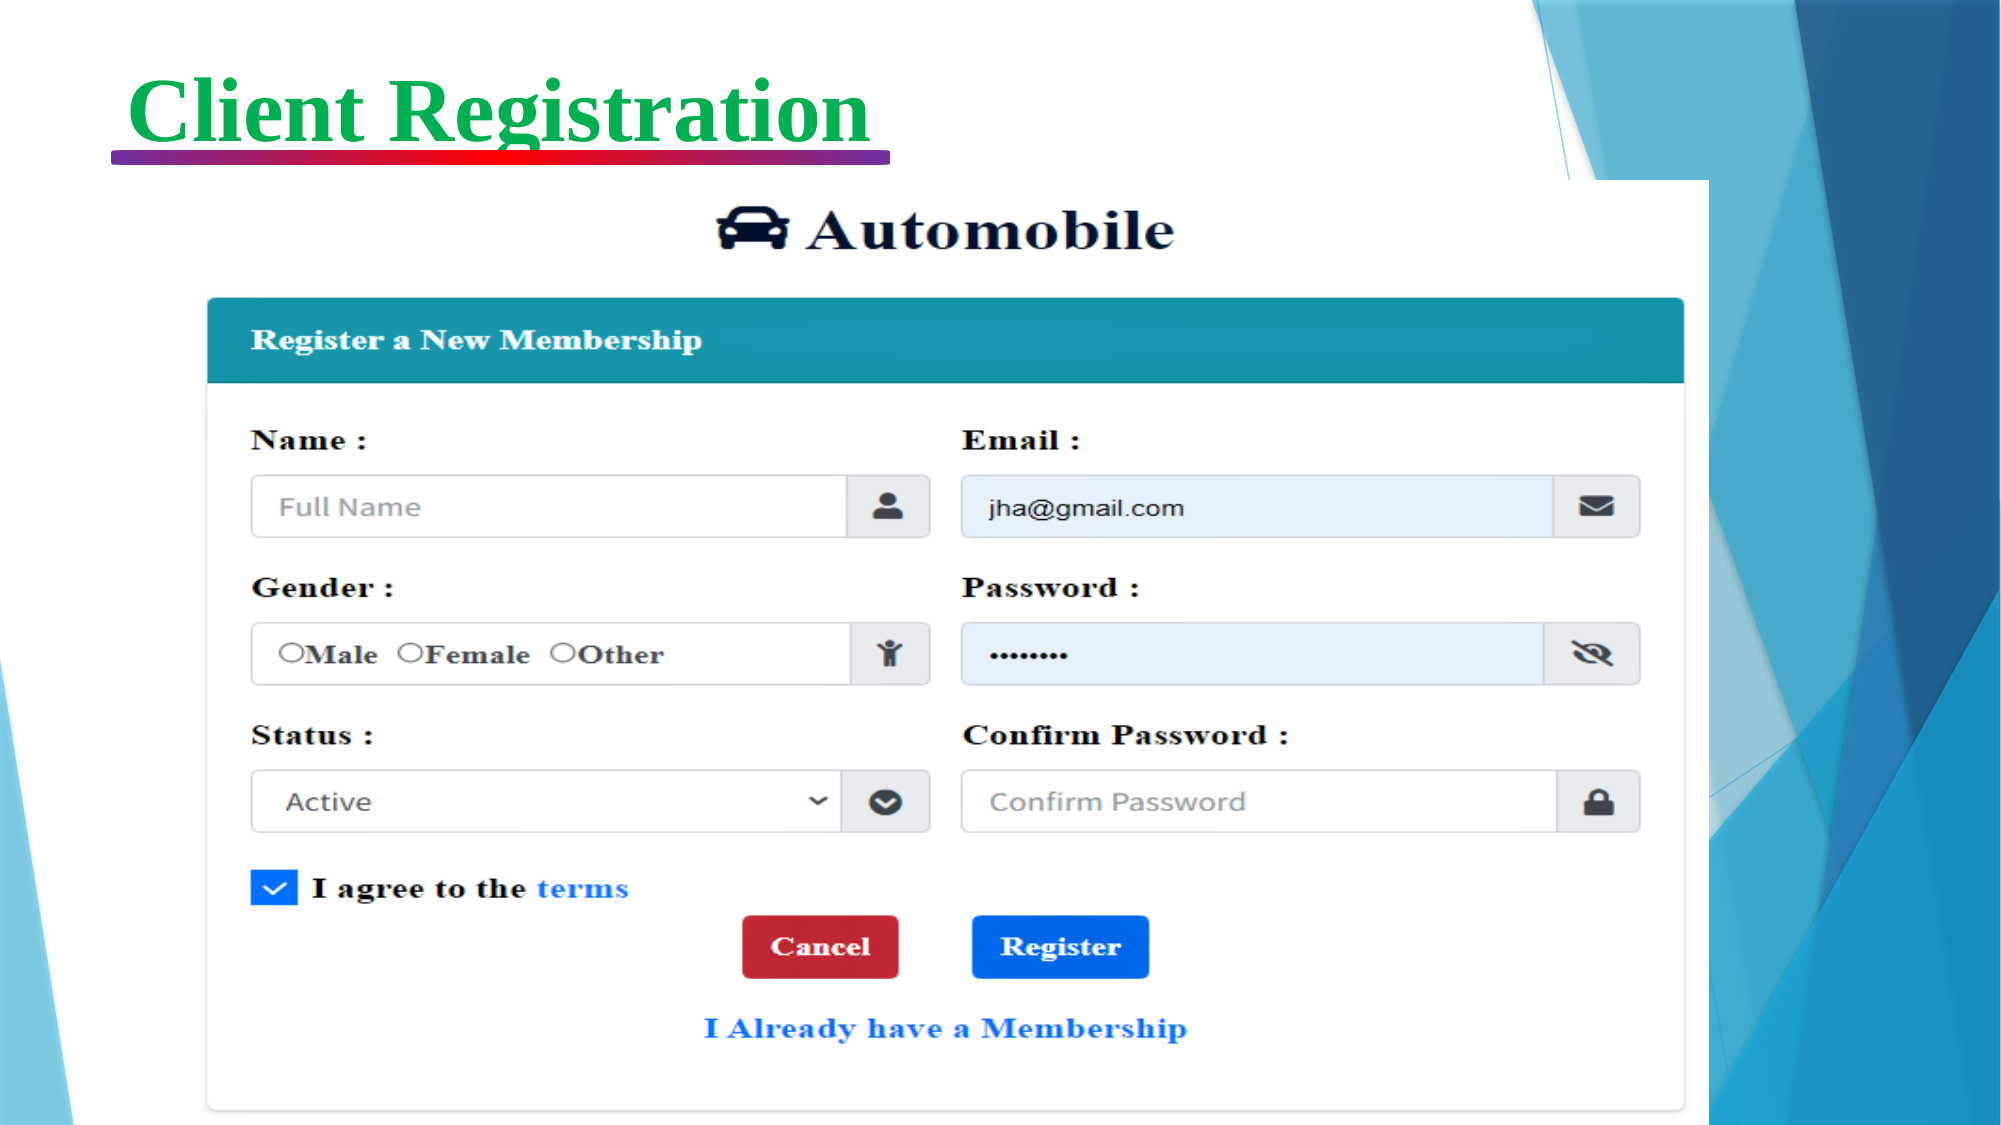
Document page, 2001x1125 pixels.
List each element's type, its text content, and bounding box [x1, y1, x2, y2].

title Client Registration [111, 42, 1559, 259]
text_box [109, 148, 892, 167]
picture [173, 180, 1709, 1125]
